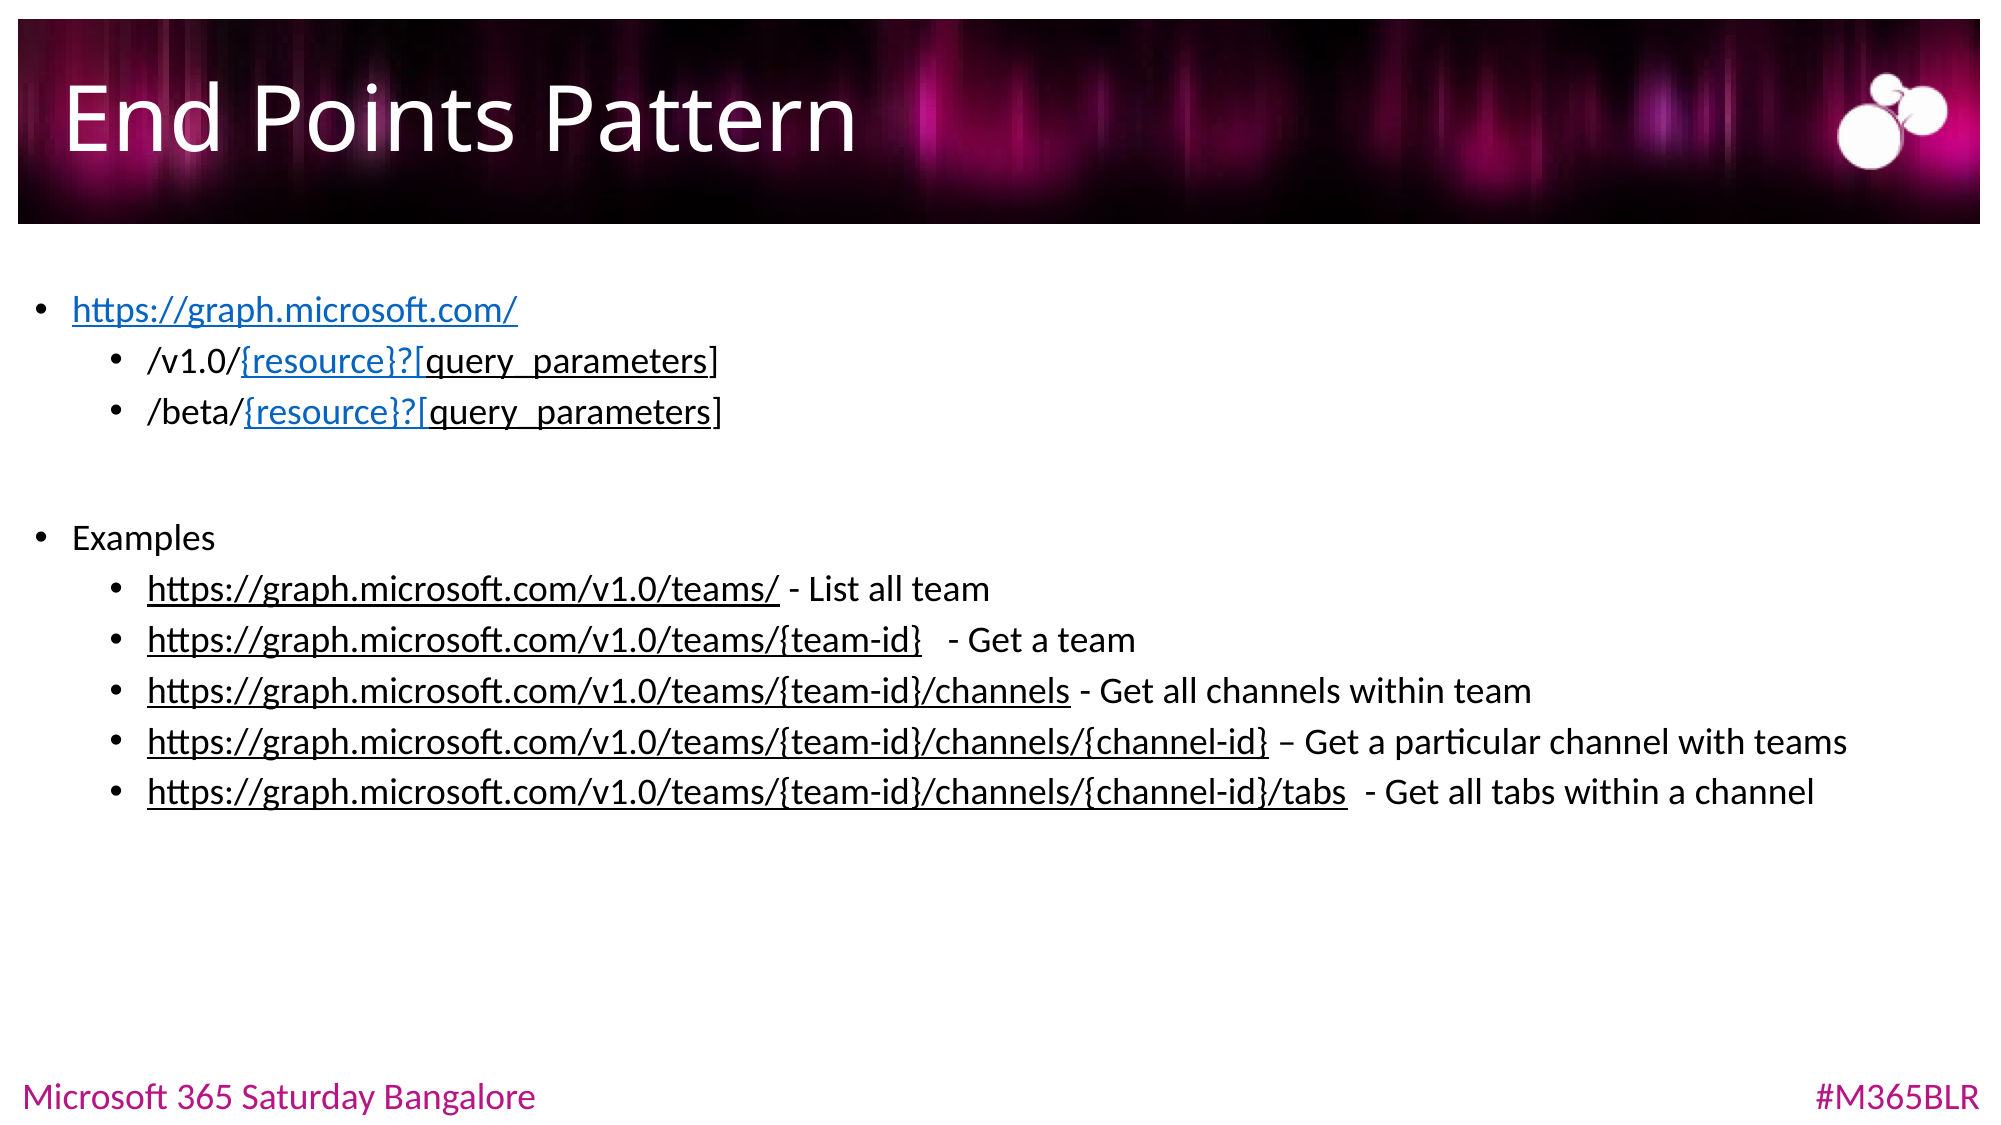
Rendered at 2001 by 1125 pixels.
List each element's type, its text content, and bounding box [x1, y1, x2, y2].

title End Points Pattern [46, 53, 1804, 190]
picture [18, 19, 1980, 224]
list https://graph.microsoft.com/ /v1.0/{resource}?[query_parameters] /beta/{resource}?[query_parameters] Examples https://graph.microsoft.com/v1.0/teams/ - List all team https://graph.microsoft.com/v1.0/teams/{team-id} - Get a team https://graph.microsoft.com/v1.0/teams/{team-id}/channels - Get all channels within team https://graph.microsoft.com/v1.0/teams/{team-id}/channels/{channel-id} – Get a particular channel with teams https://graph.microsoft.com/v1.0/teams/{team-id}/channels/{channel-id}/tabs - Get all tabs within a channel [19, 282, 1981, 1072]
